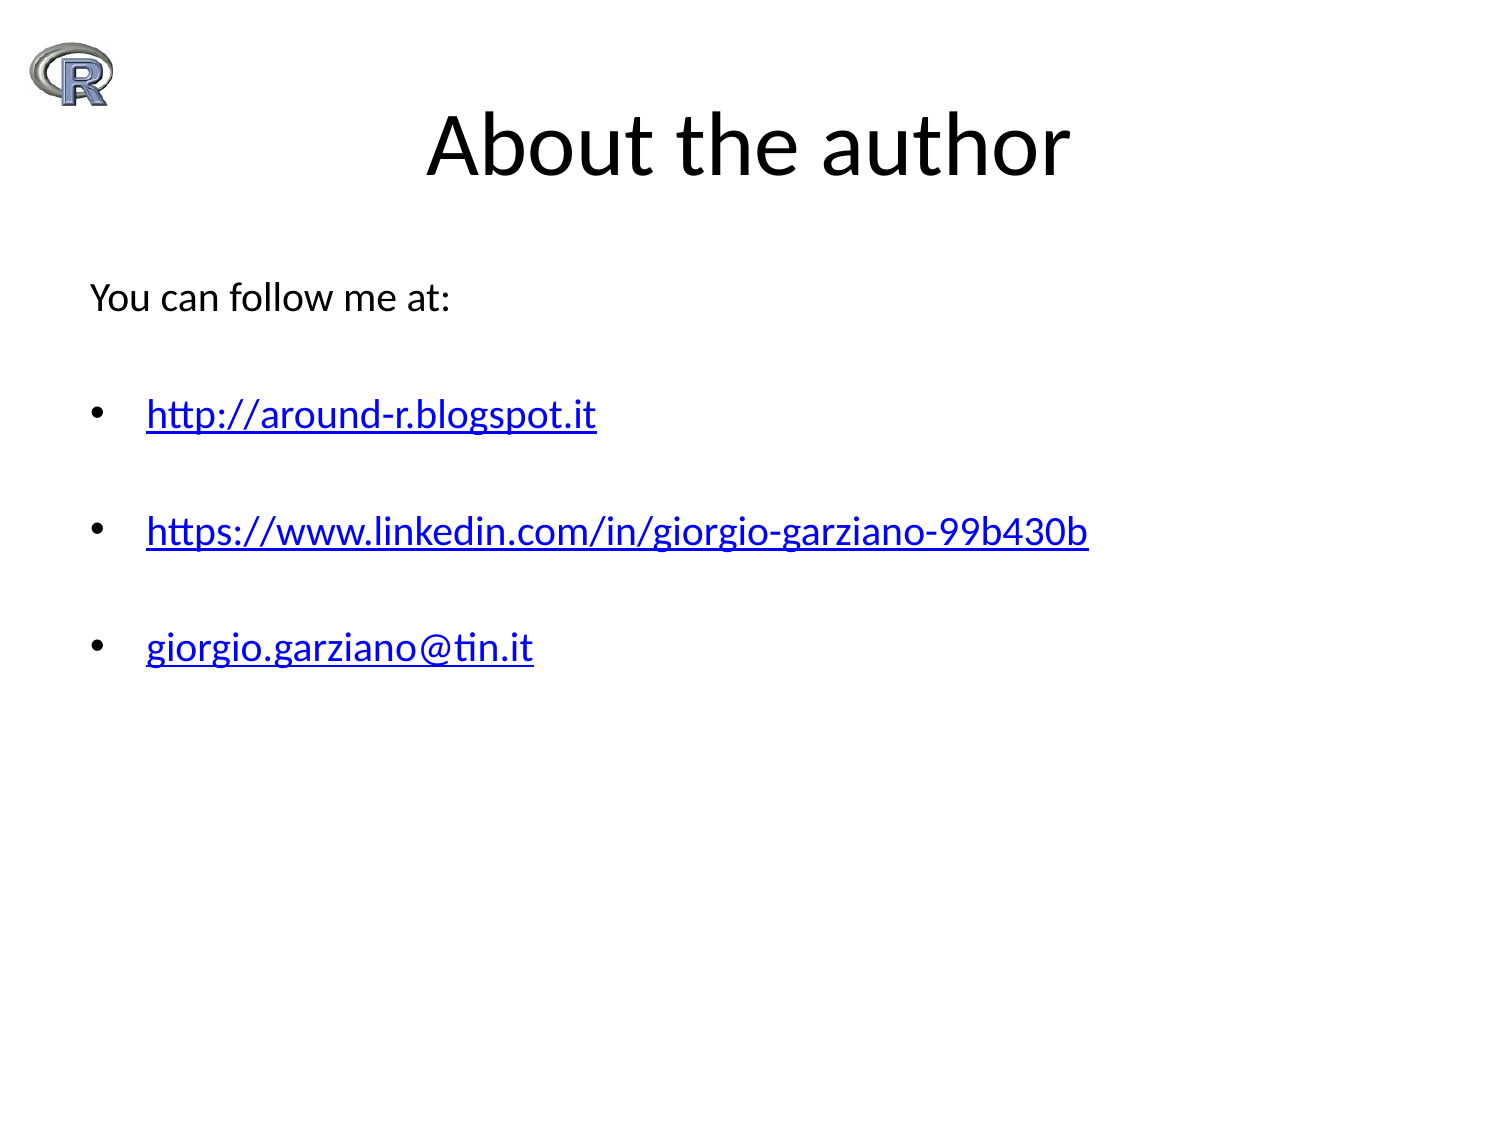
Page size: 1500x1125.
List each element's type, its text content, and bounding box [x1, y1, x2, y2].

title About the author [75, 45, 1425, 233]
picture [29, 42, 113, 106]
list You can follow me at: http://around-r.blogspot.it https://www.linkedin.com/in/giorgio-garziano-99b430b giorgio.garziano@tin.it [75, 262, 1425, 1005]
